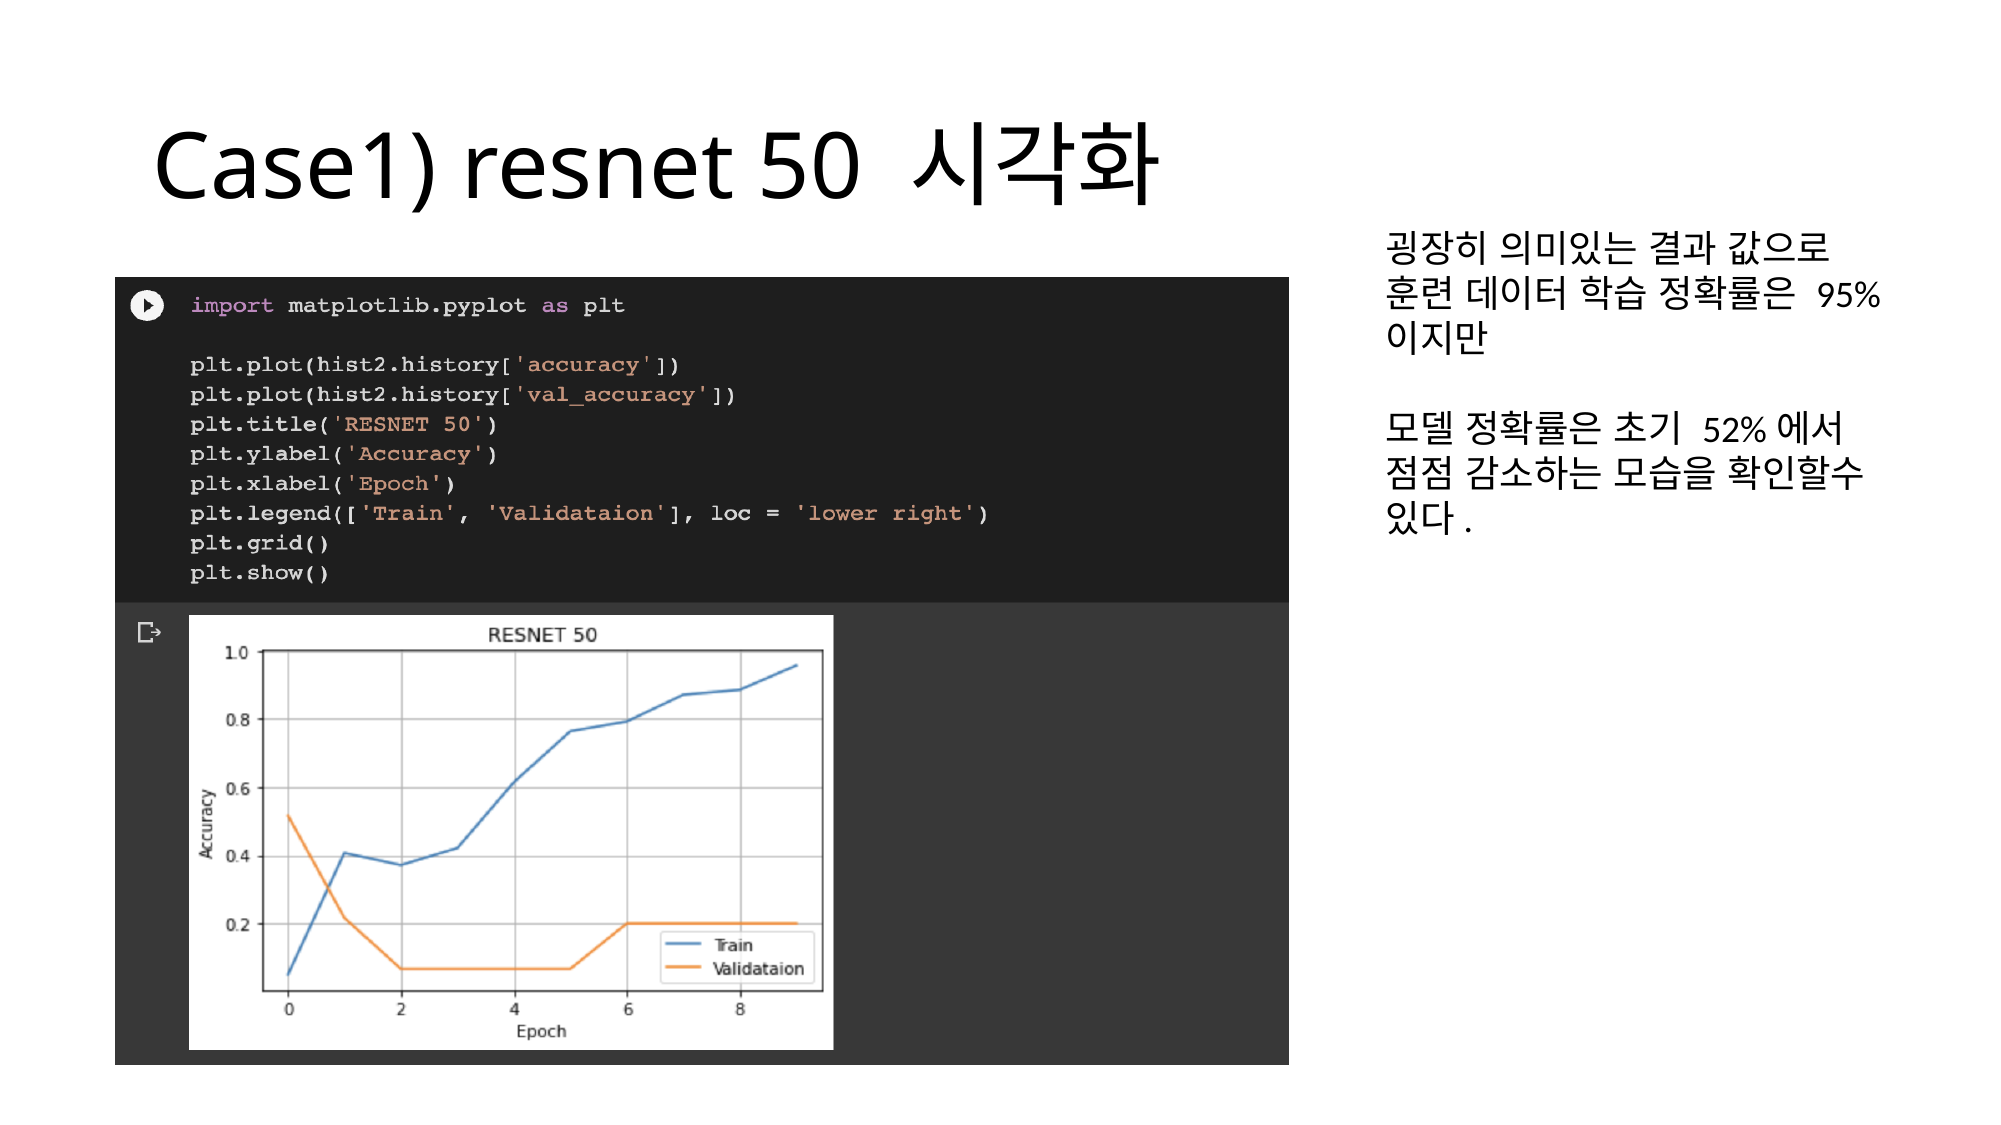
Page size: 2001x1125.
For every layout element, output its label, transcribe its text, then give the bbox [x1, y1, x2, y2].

text_box 굉장히 의미있는 결과 값으로 훈련 데이터 학습 정확률은 95%이지만 모델 정확률은 초기 52%에서 점점 감소하는 모습을 확인할수 있다. [1371, 217, 1934, 548]
title Case1) resnet 50 시각화 [137, 59, 1863, 278]
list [115, 277, 1290, 1066]
